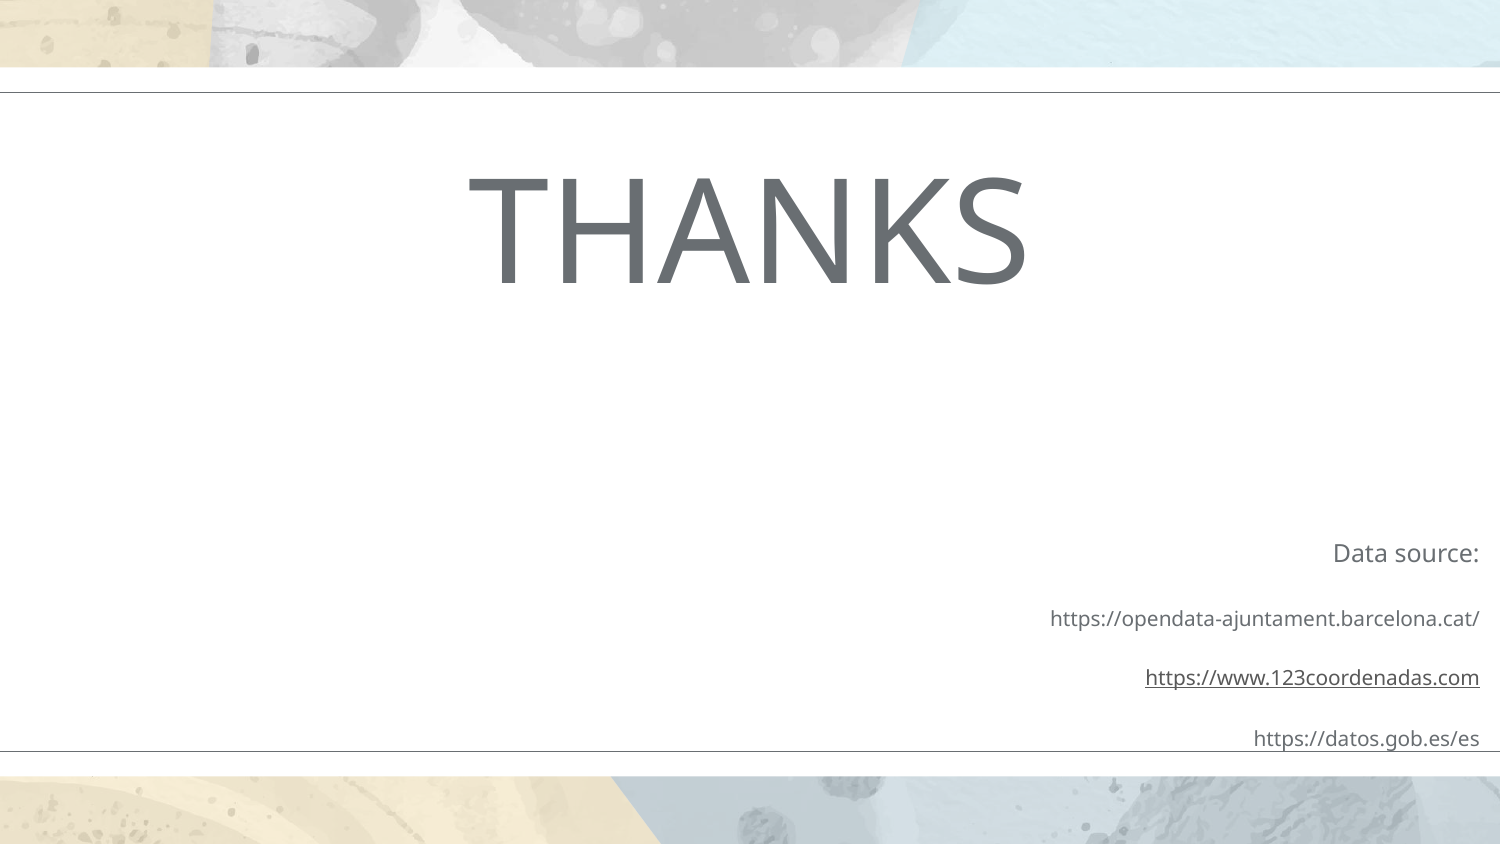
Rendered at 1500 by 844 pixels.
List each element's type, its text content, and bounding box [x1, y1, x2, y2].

picture [210, 0, 920, 67]
text_box 2 [901, 0, 1500, 67]
text_box Data source: https://opendata-ajuntament.barcelona.cat/ https://www.123coordenadas.com https://datos.gob.es/es [661, 537, 1480, 751]
title THANKS [116, 122, 1383, 336]
